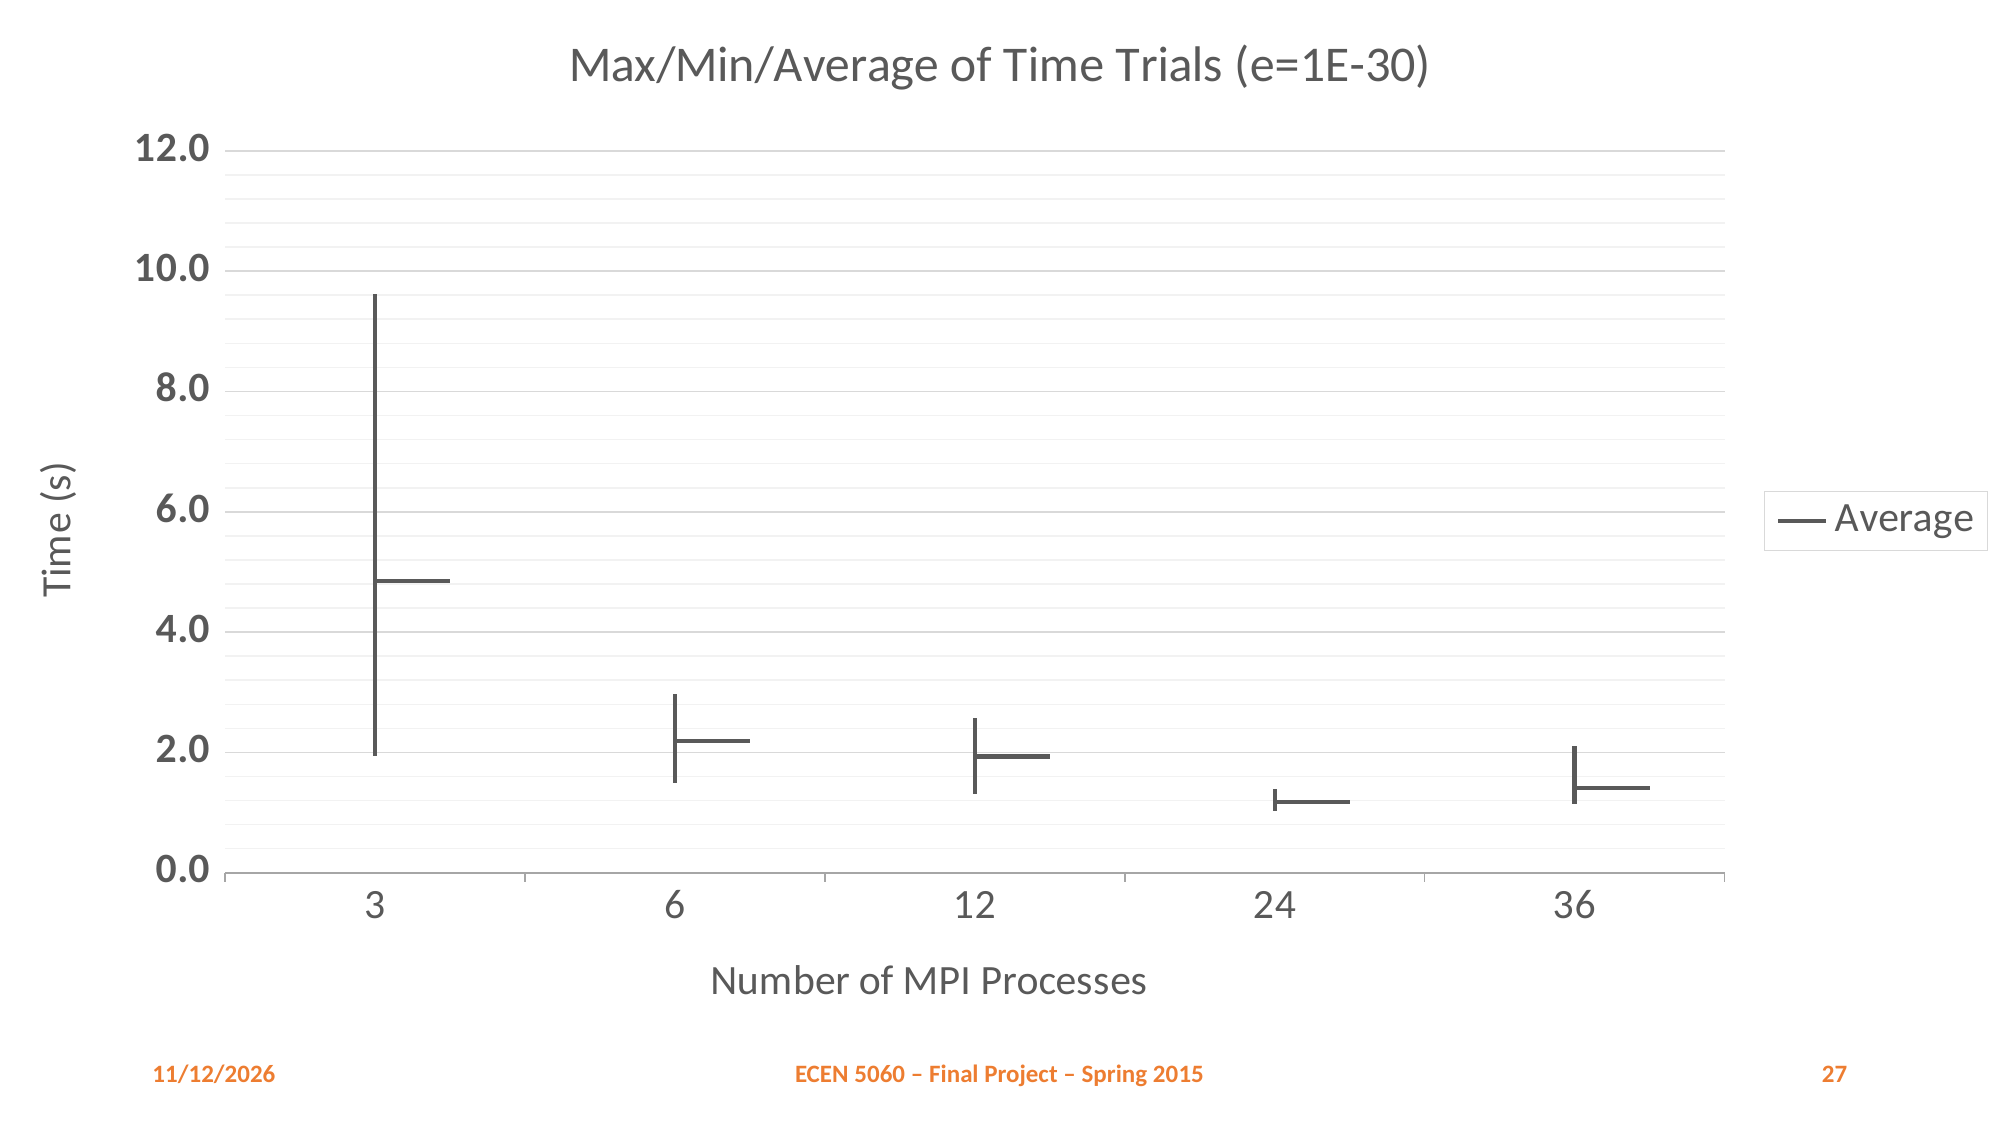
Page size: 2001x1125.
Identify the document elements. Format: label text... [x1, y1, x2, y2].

footer ECEN 5060 – Final Project – Spring 2015 [662, 1043, 1338, 1103]
chart [0, 0, 2000, 1043]
slide_number 27 [1412, 1043, 1863, 1103]
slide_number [137, 1043, 588, 1103]
